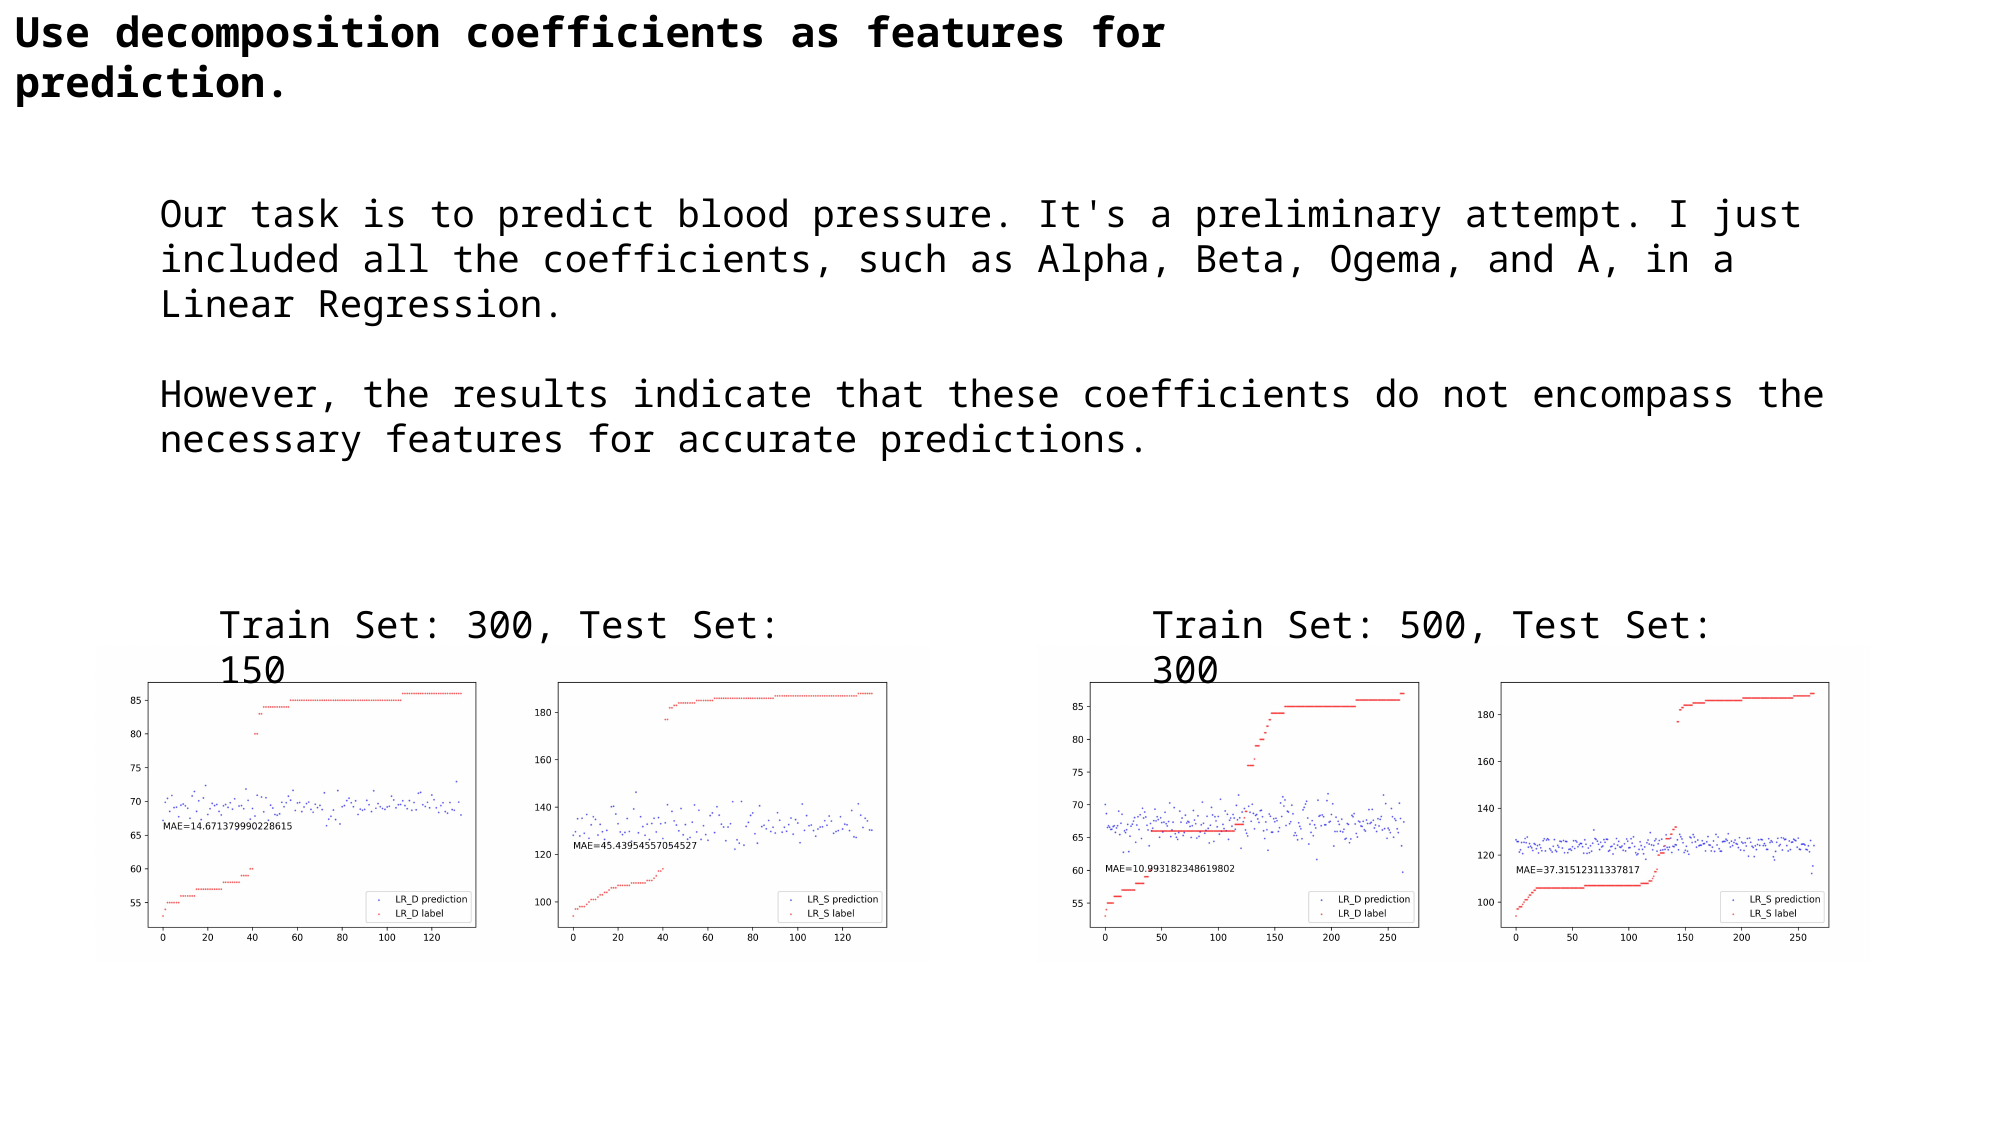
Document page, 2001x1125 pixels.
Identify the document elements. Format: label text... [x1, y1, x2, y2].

text_box Our task is to predict blood pressure. It's a preliminary attempt. I just included all the coefficients, such as Alpha, Beta, Ogema, and A, in a Linear Regression. However, the results indicate that these coefficients do not encompass the necessary features for accurate predictions. [145, 182, 1904, 468]
text_box Train Set: 500, Test Set: 300 [1136, 593, 1784, 643]
text_box Use decomposition coefficients as features for prediction. [0, 0, 1435, 114]
text_box Train Set: 300, Test Set: 150 [203, 593, 851, 643]
picture [1037, 644, 1872, 962]
picture [94, 644, 929, 962]
